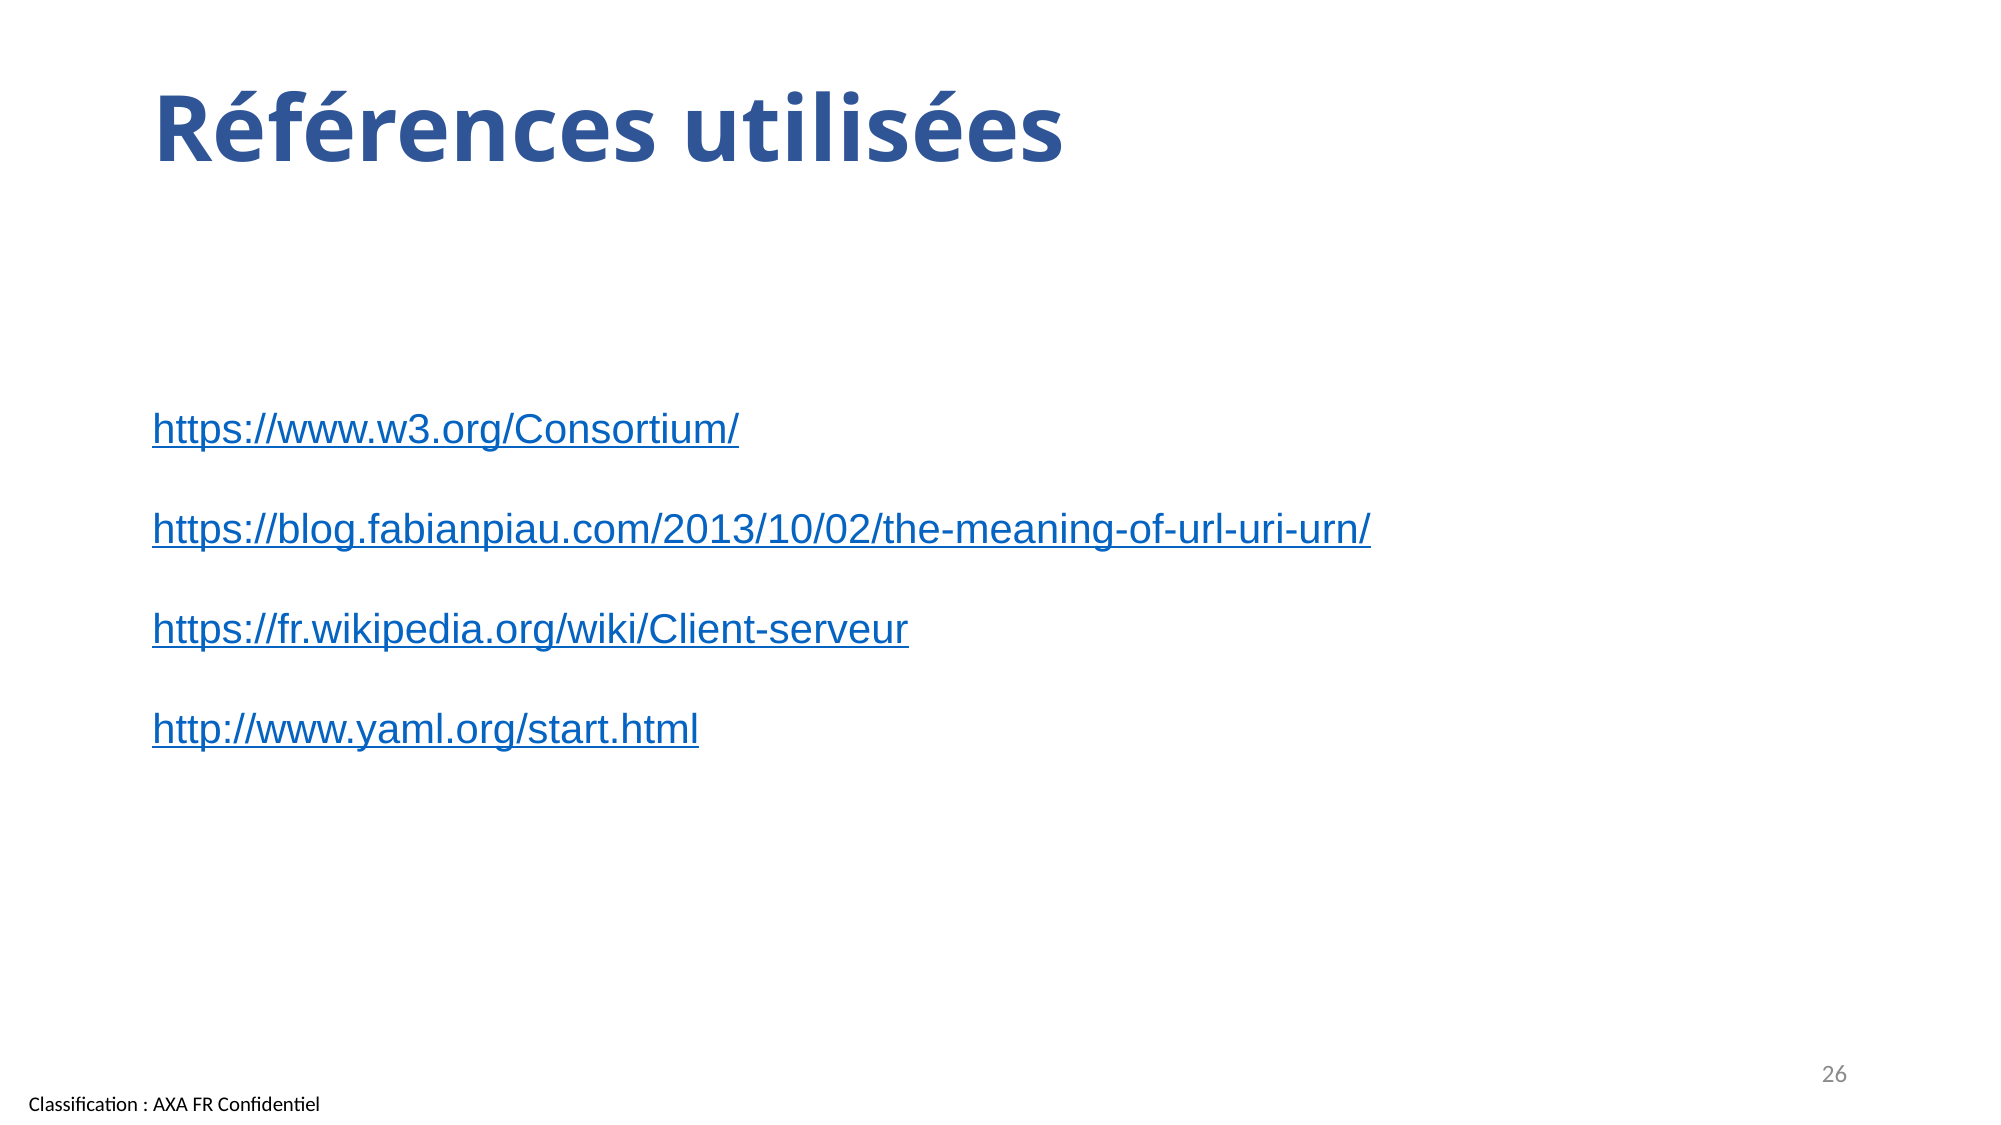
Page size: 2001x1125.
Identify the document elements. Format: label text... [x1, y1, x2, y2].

title Références utilisées [137, 23, 1863, 241]
slide_number 26 [1412, 1042, 1863, 1103]
list https://www.w3.org/Consortium/ https://blog.fabianpiau.com/2013/10/02/the-meaning-of-url-uri-urn/ https://fr.wikipedia.org/wiki/Client-serveur http://www.yaml.org/start.html [137, 376, 1934, 1030]
